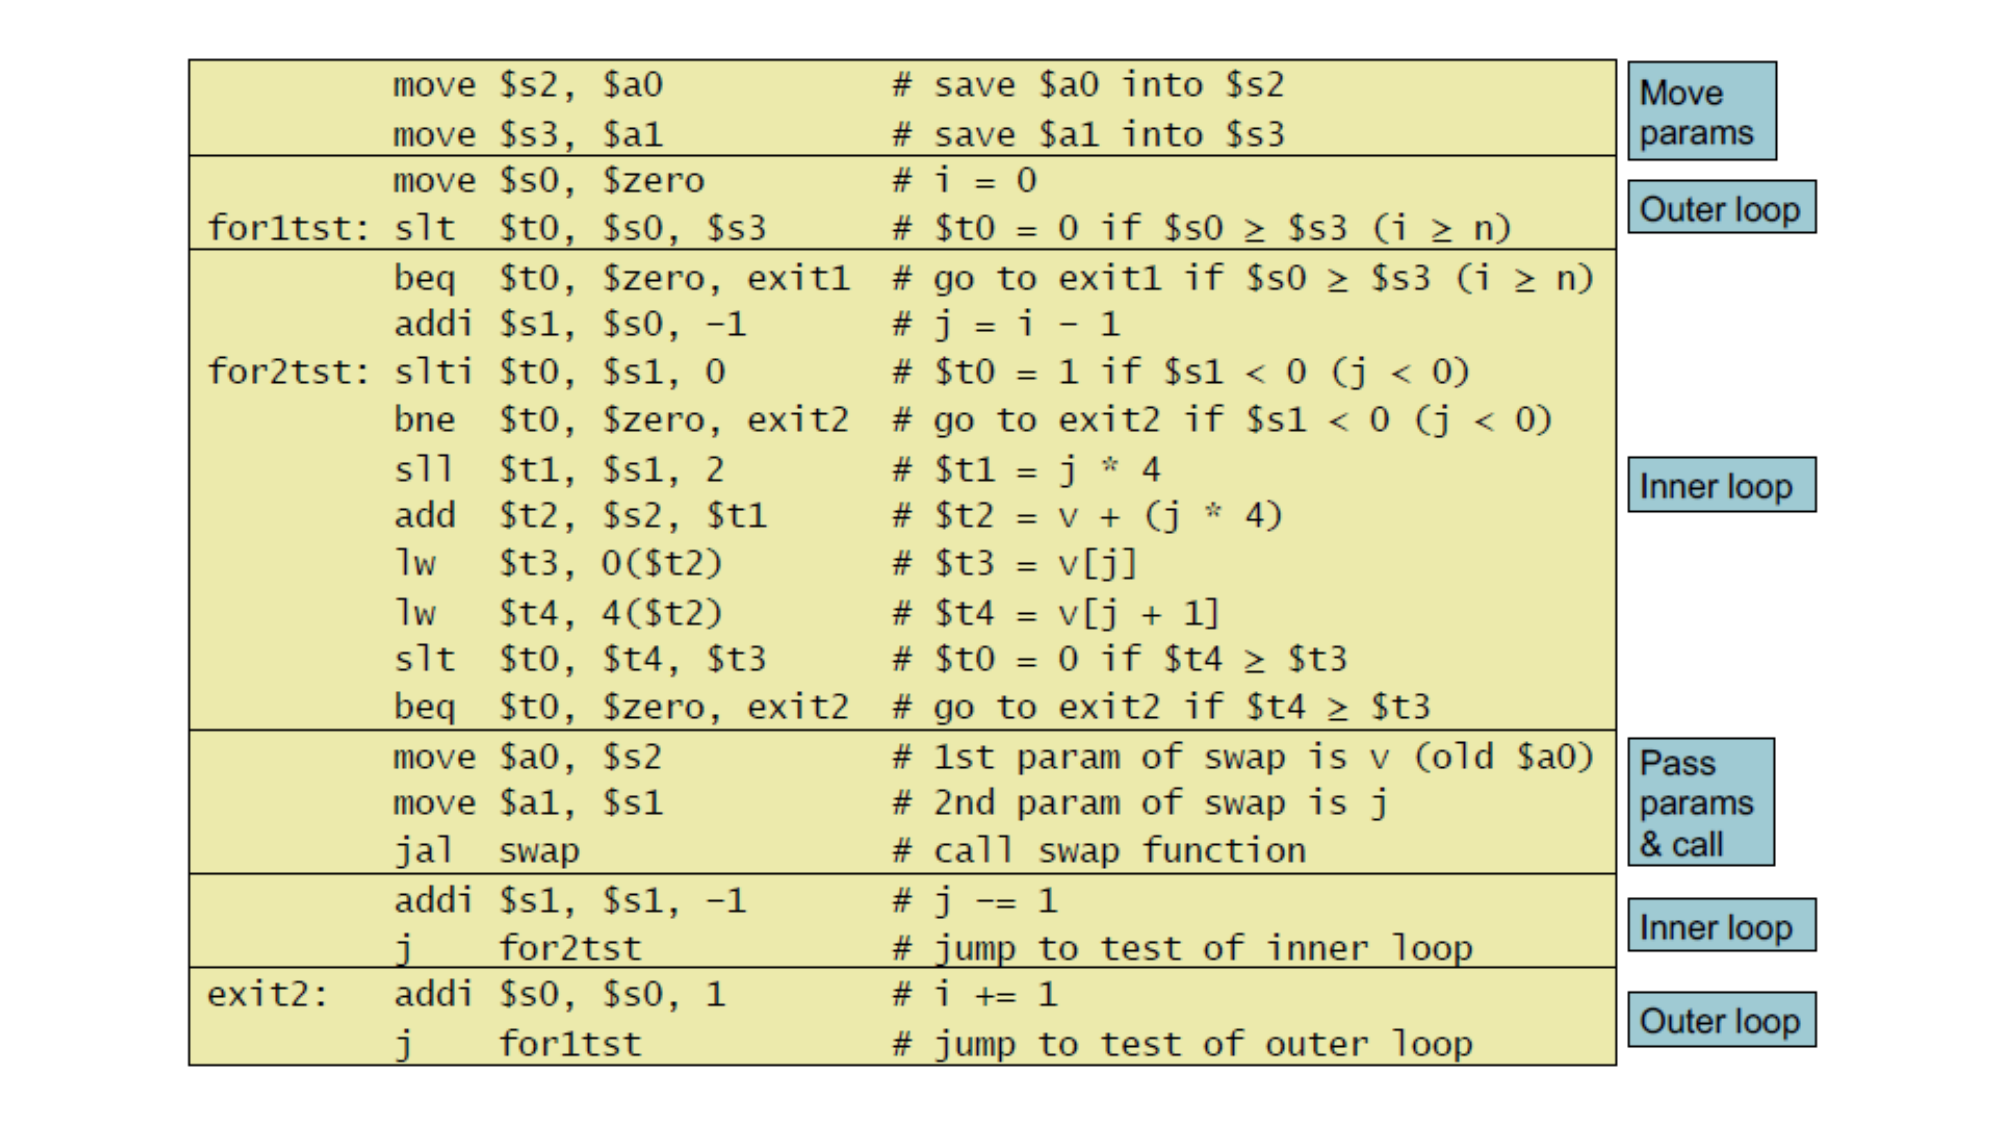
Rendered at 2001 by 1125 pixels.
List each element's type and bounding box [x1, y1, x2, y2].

picture [172, 51, 1828, 1073]
